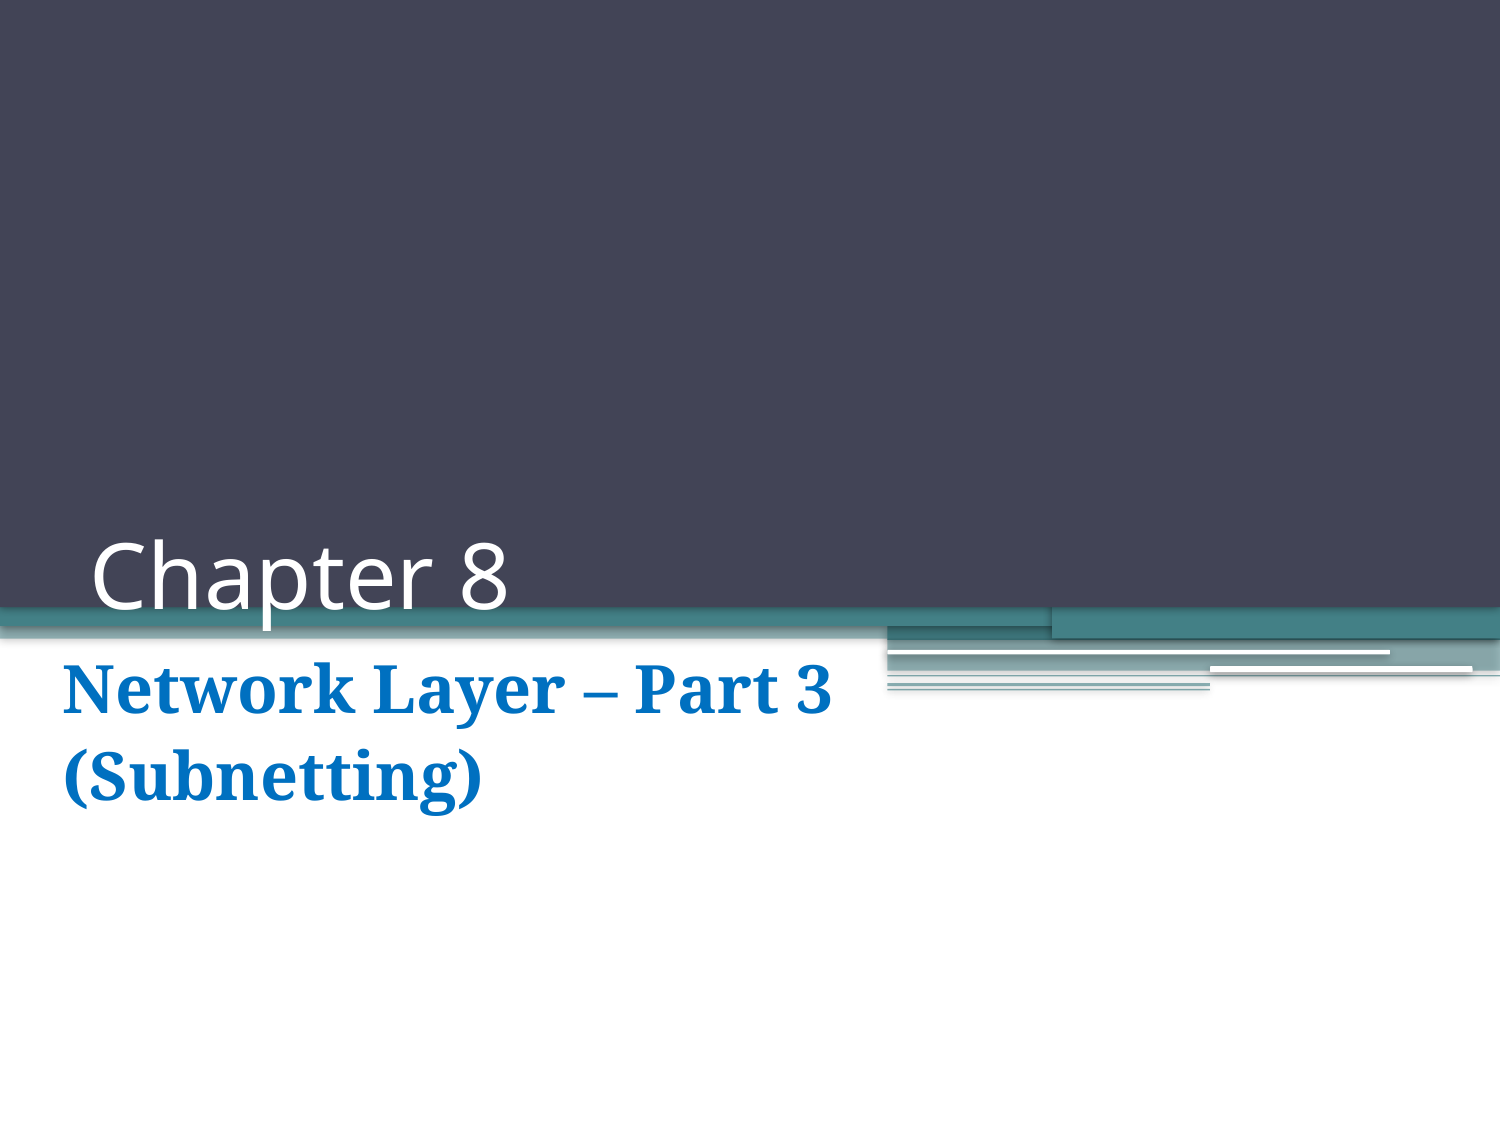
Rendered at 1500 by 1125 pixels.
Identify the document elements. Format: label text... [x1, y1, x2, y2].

title Chapter 8 [75, 394, 1463, 636]
subtitle Network Layer – Part 3 (Subnetting) [37, 639, 888, 928]
